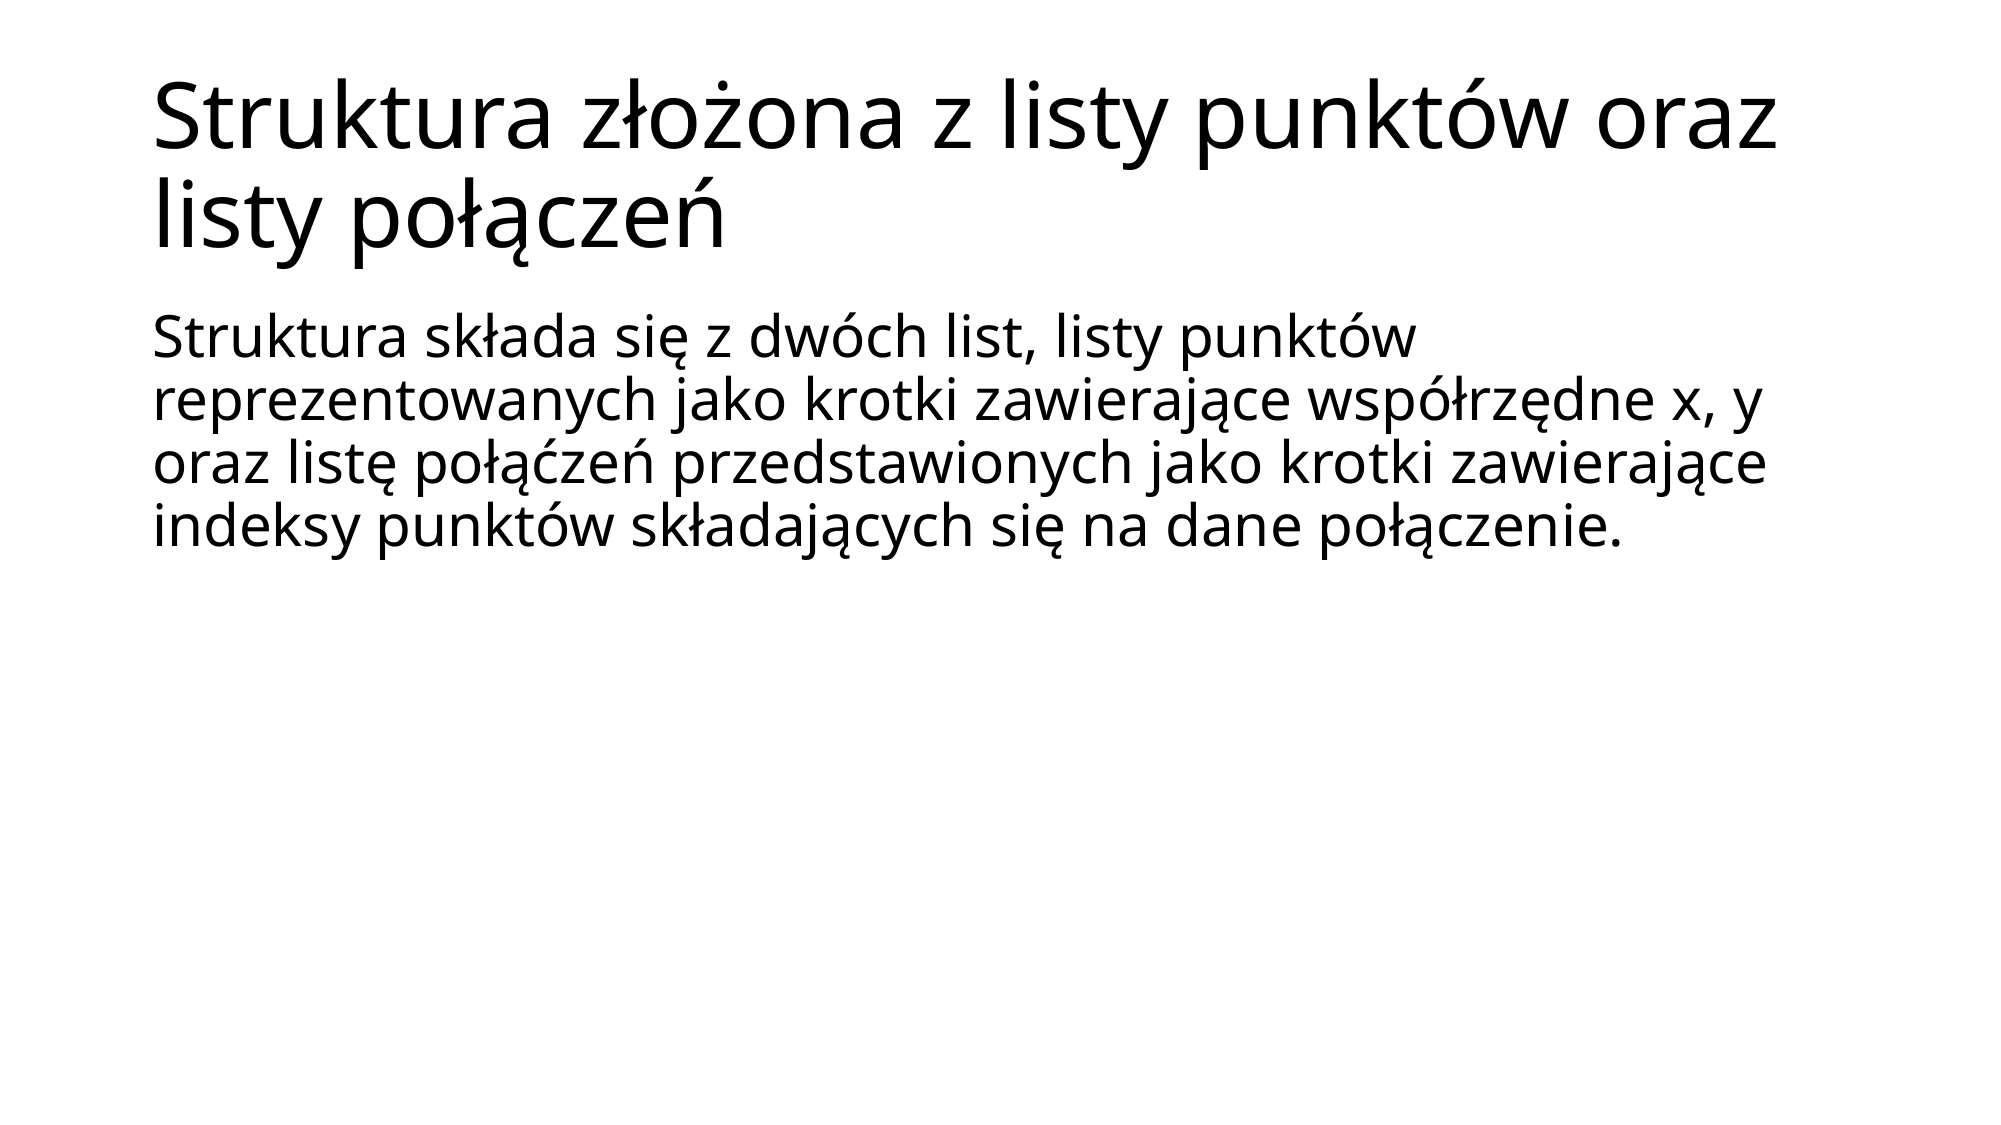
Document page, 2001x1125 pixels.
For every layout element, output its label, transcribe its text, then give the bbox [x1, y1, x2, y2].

title Struktura złożona z listy punktów oraz listy połączeń [137, 59, 1863, 278]
list Struktura składa się z dwóch list, listy punktów reprezentowanych jako krotki zawierające współrzędne x, y oraz listę połąćzeń przedstawionych jako krotki zawierające indeksy punktów składających się na dane połączenie. [137, 299, 1863, 1014]
